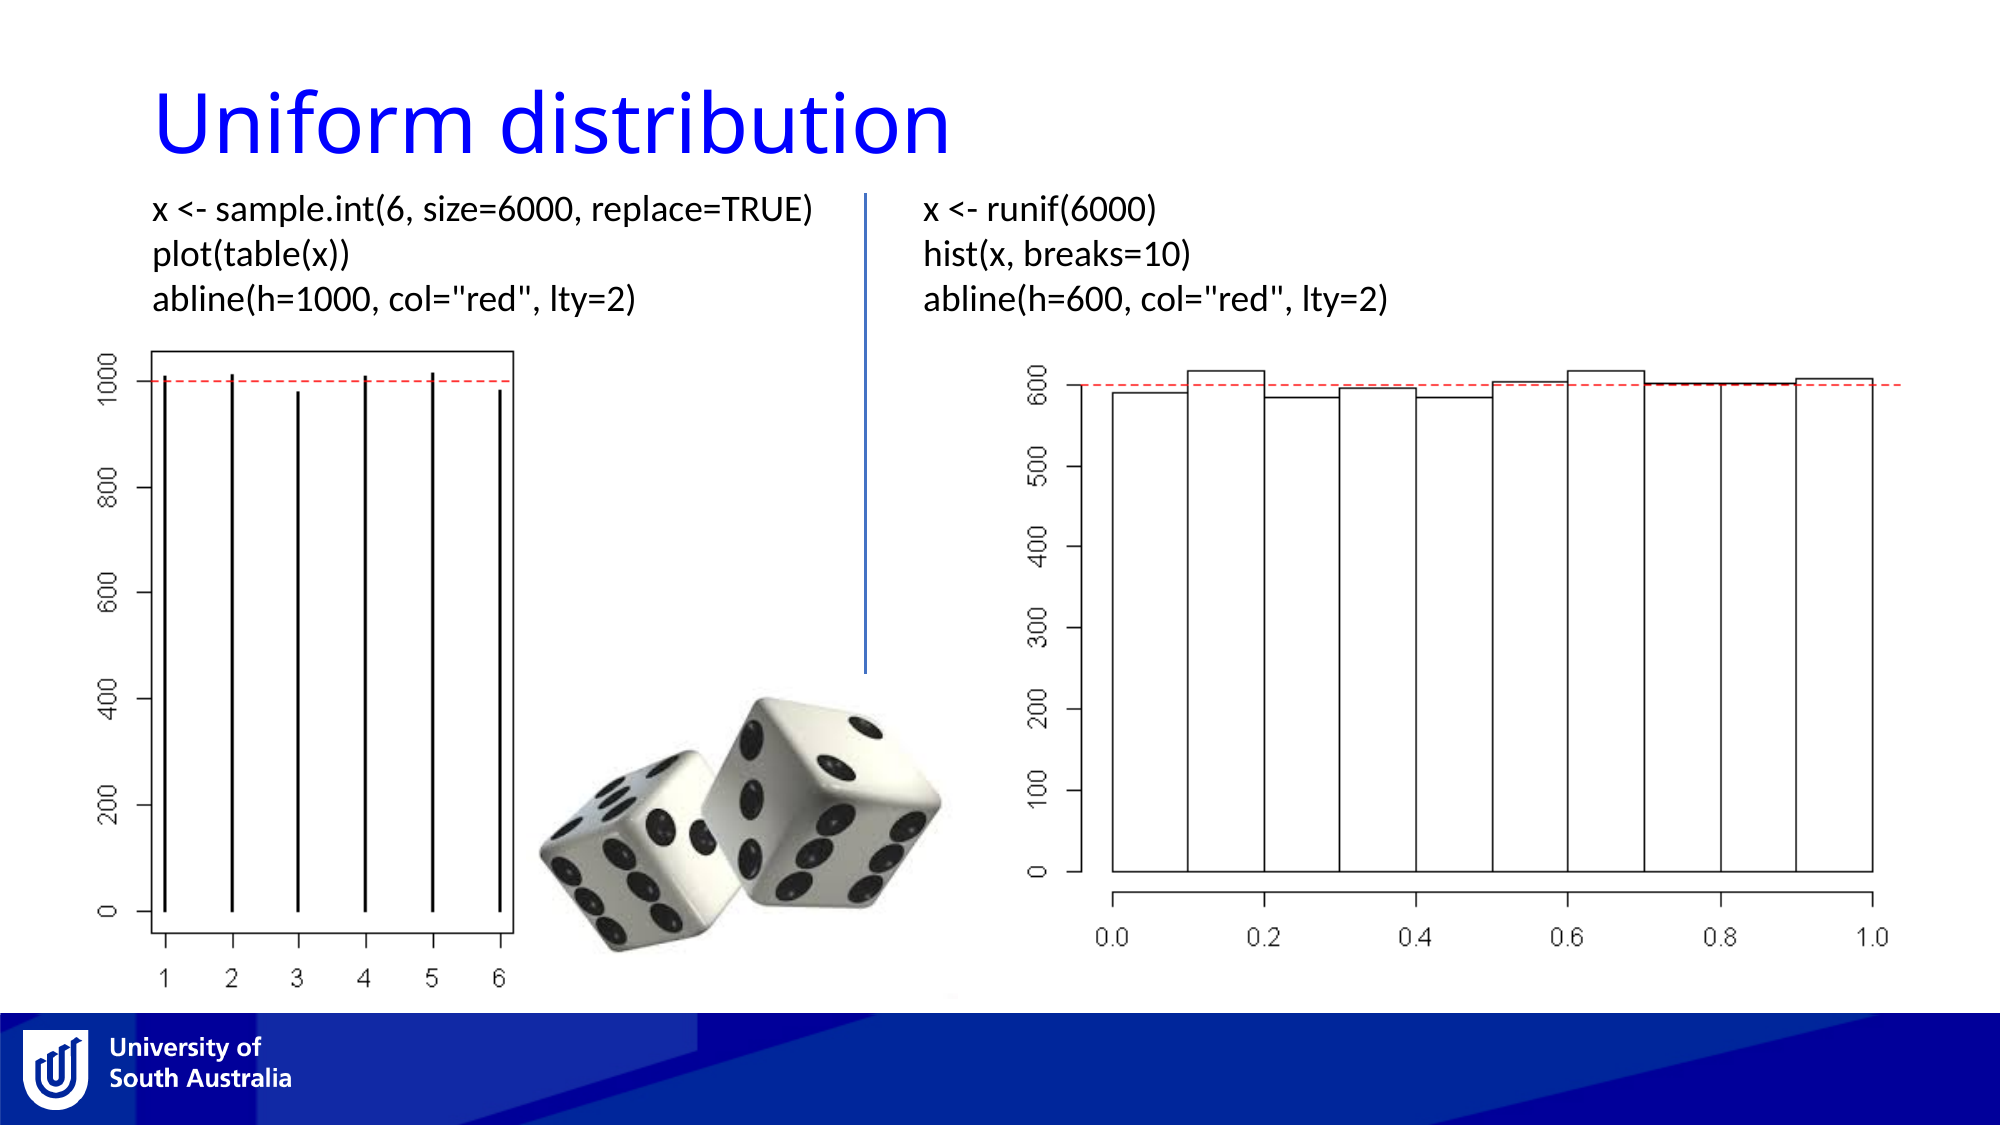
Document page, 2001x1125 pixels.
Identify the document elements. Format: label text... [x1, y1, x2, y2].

picture [79, 335, 958, 1005]
title Uniform distribution [137, 59, 1863, 194]
picture [0, 1013, 2000, 1125]
text_box x <- runif(6000) hist(x, breaks=10) abline(h=600, col="red", lty=2) [908, 176, 1909, 326]
picture [1011, 353, 1901, 965]
text_box x <- sample.int(6, size=6000, replace=TRUE) plot(table(x)) abline(h=1000, col="red", lty=2) [137, 176, 861, 326]
